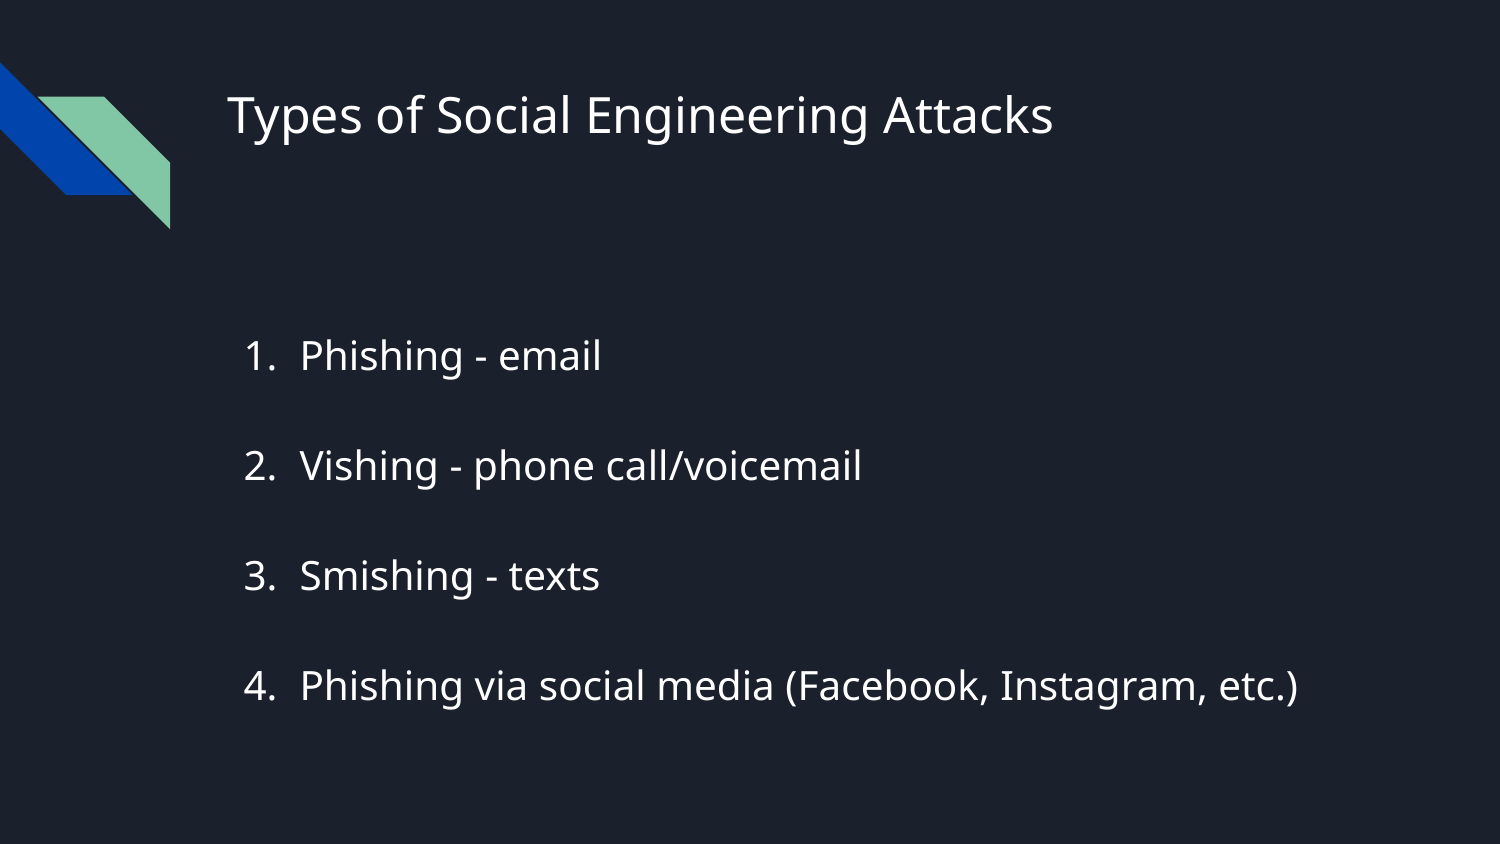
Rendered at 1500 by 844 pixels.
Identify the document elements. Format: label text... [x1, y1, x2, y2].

list Phishing - email Vishing - phone call/voicemail Smishing - texts Phishing via social media (Facebook, Instagram, etc.) [212, 257, 1368, 735]
title Types of Social Engineering Attacks [212, 64, 1368, 215]
